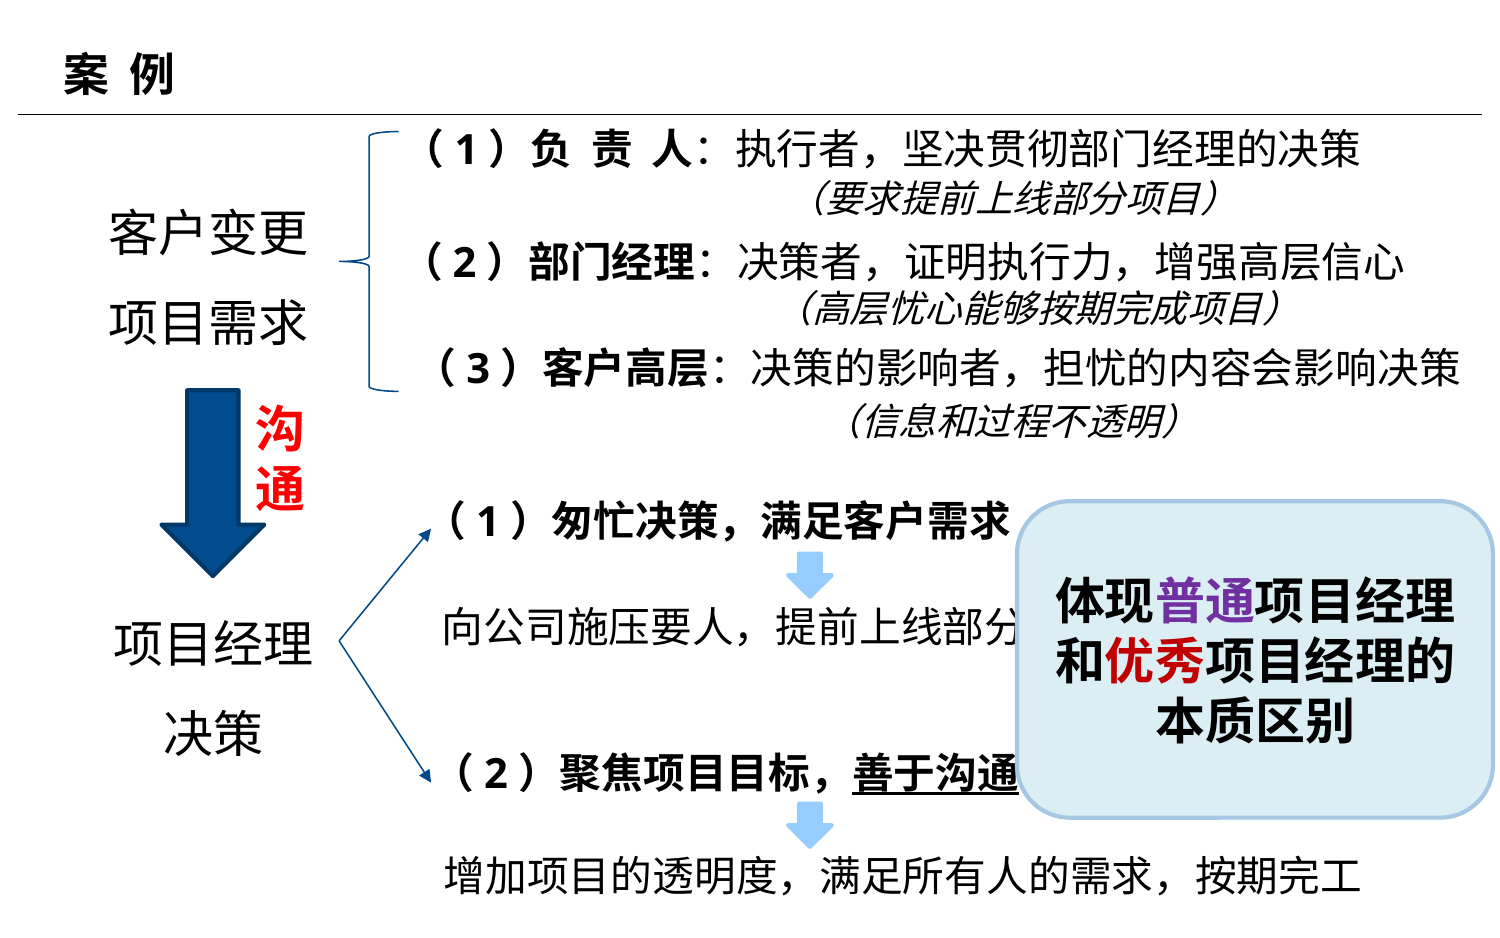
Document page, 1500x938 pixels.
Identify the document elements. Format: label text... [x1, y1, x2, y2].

text_box （高层忧心能够按期完成项目） [759, 277, 1315, 338]
text_box （2）部门经理：决策者，证明执行力，增强高层信心 [386, 227, 1420, 293]
text_box [786, 551, 834, 593]
text_box 向公司施压要人，提前上线部分功能，但整体项目延期 [435, 593, 1014, 659]
text_box （信息和过程不透明） [808, 390, 1214, 450]
text_box [338, 131, 399, 393]
text_box [88, 90, 1412, 292]
text_box [159, 388, 266, 579]
text_box 客户变更项目需求 [93, 164, 338, 360]
text_box （1）负 责 人：执行者，坚决贯彻部门经理的决策 [387, 115, 1377, 181]
text_box （要求提前上线部分项目） [772, 167, 1253, 228]
text_box （2）聚焦项目目标，善于沟通 [417, 739, 1031, 805]
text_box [338, 528, 432, 640]
text_box 增加项目的透明度，满足所有人的需求，按期完工 [428, 842, 1378, 907]
text_box 项目经理决策 [88, 575, 333, 770]
text_box （1）匆忙决策，满足客户需求 [409, 487, 1026, 553]
text_box [92, 374, 479, 481]
title 案 例 [48, 19, 1005, 127]
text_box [338, 640, 432, 783]
text_box 体现普通项目经理和优秀项目经理的本质区别 [1014, 499, 1496, 820]
text_box 沟通 [240, 389, 317, 525]
text_box [786, 801, 834, 849]
text_box （3）客户高层：决策的影响者，担忧的内容会影响决策 [399, 334, 1476, 400]
